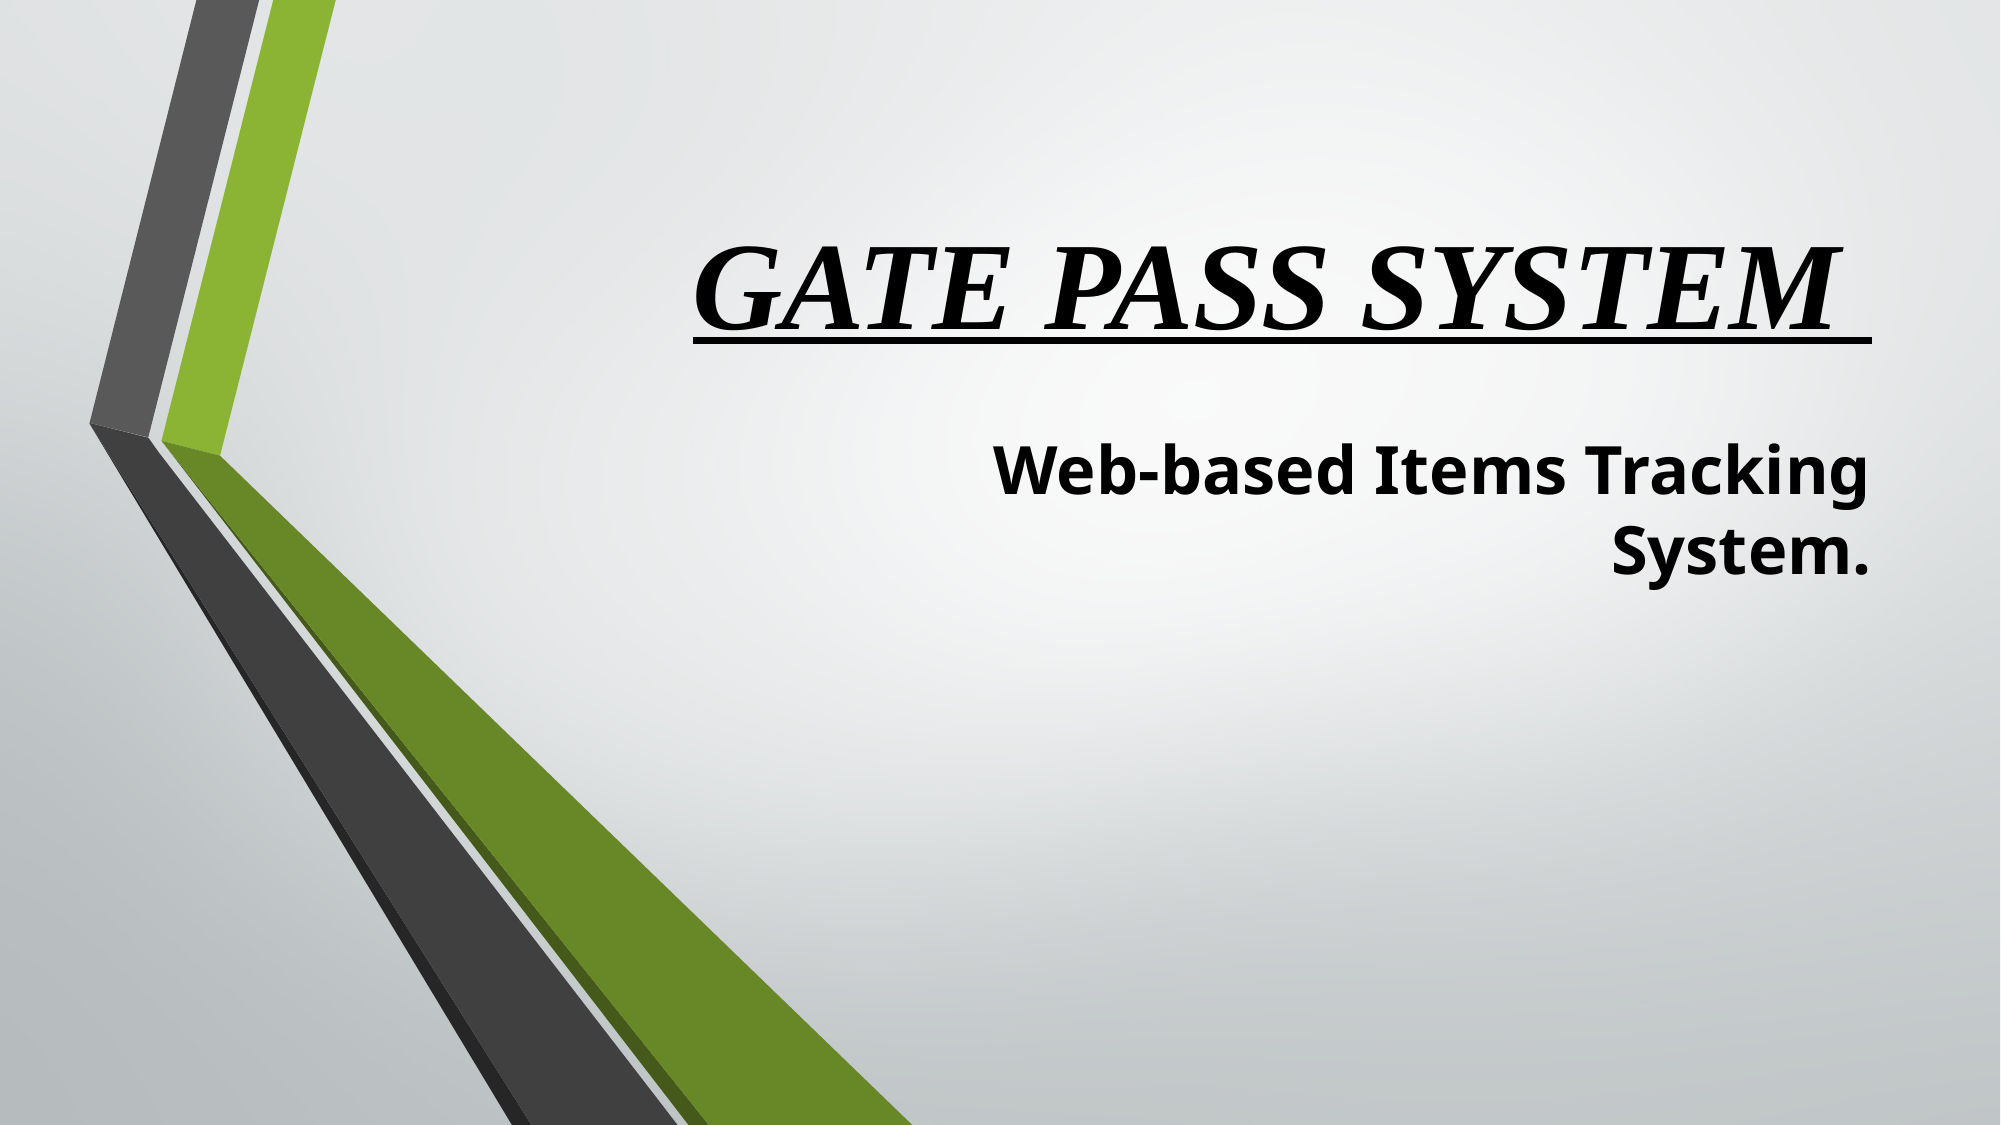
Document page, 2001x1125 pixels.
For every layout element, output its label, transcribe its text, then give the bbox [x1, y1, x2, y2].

subtitle Web-based Items Tracking System. [962, 420, 1887, 993]
title GATE PASS SYSTEM [480, 0, 1887, 363]
